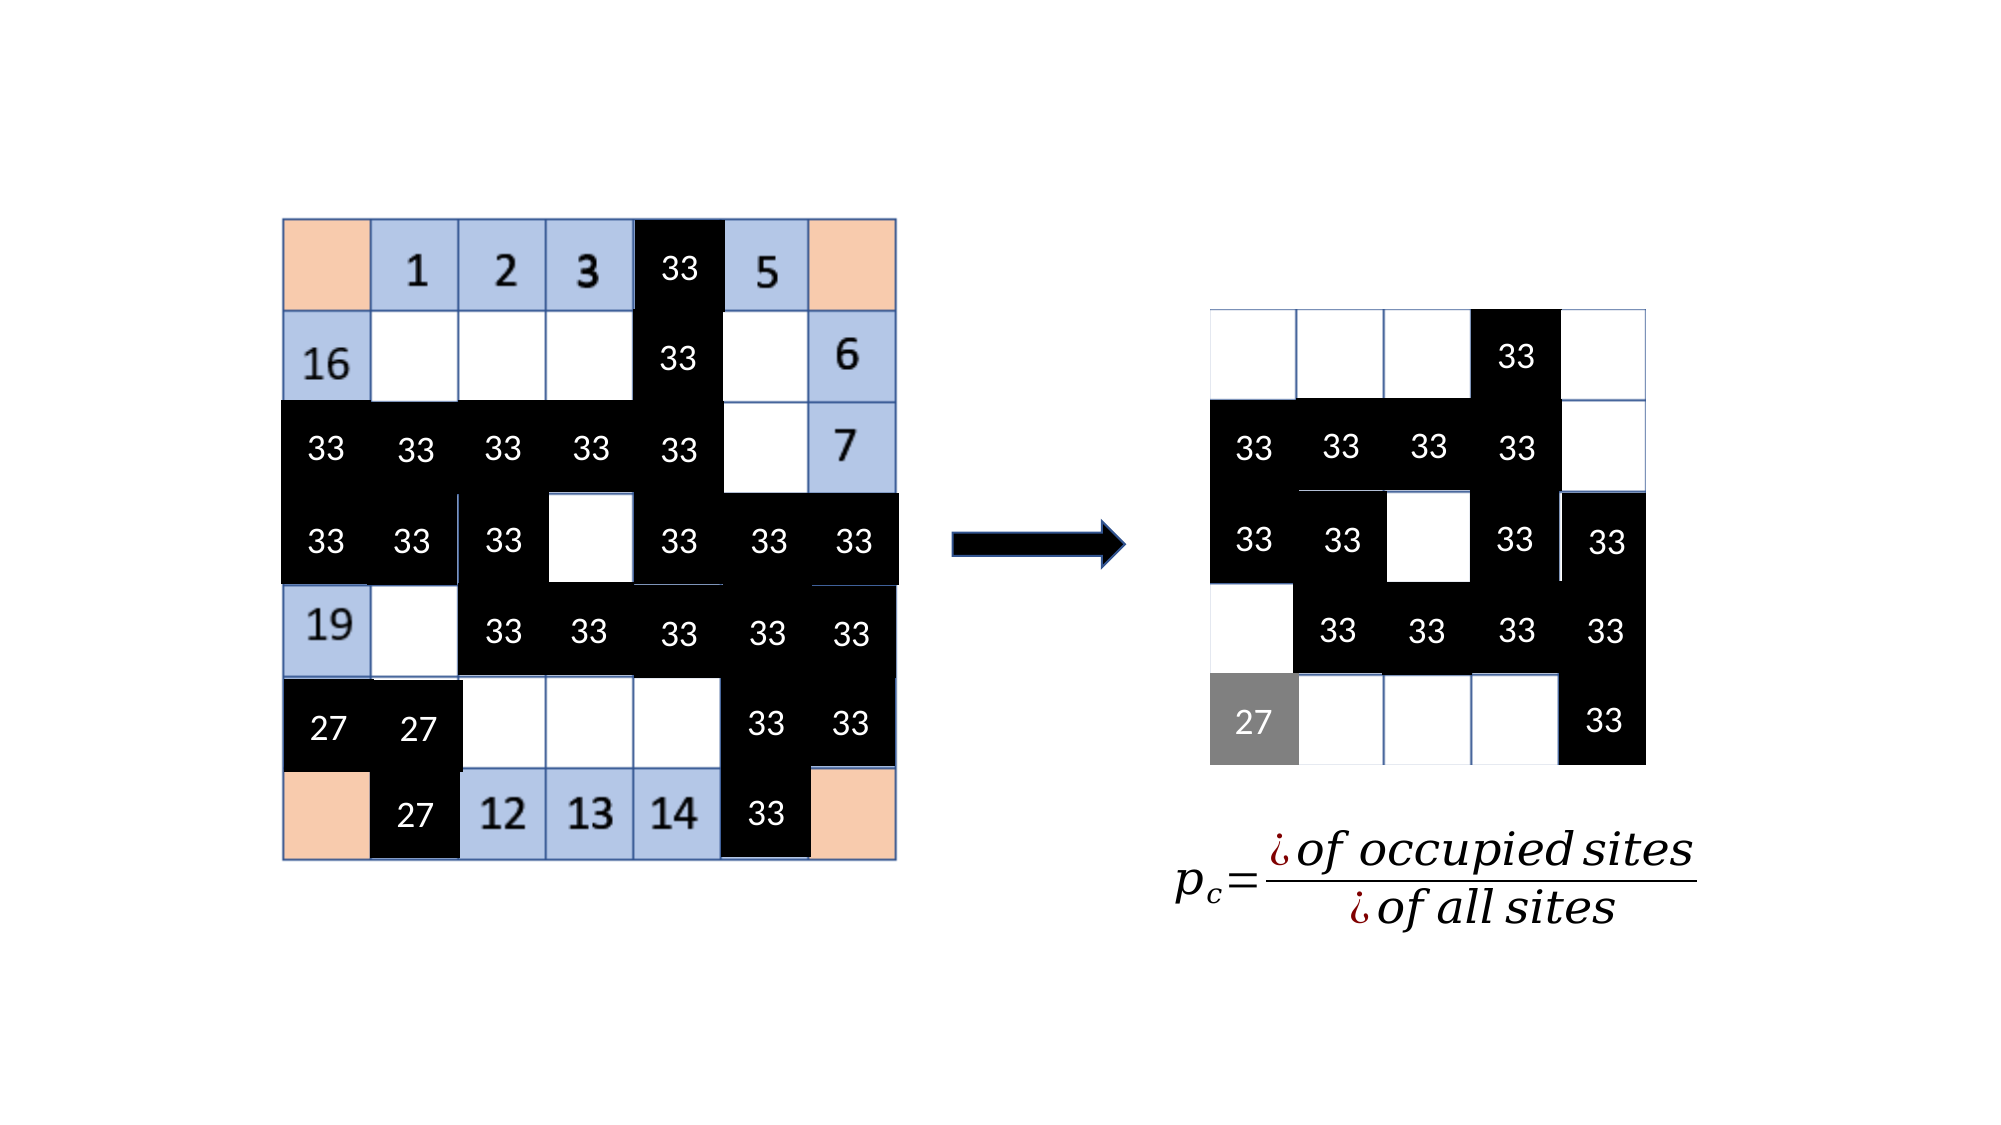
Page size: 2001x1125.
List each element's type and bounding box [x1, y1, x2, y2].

text_box [243, 177, 939, 905]
text_box [951, 531, 993, 557]
text_box [993, 92, 1863, 983]
